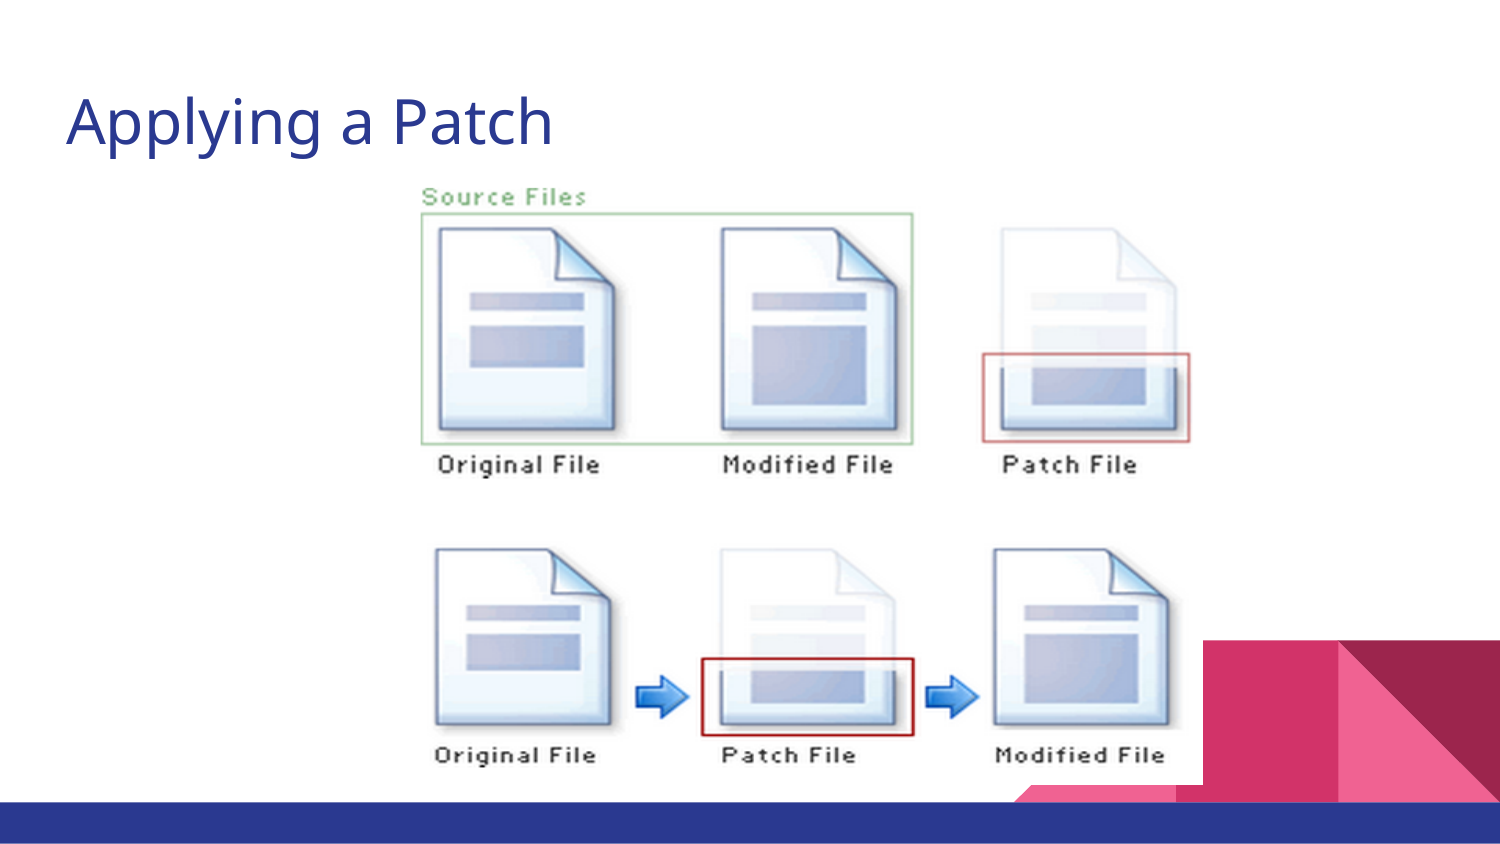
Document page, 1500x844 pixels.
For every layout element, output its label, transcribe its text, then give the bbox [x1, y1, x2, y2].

picture [385, 174, 1219, 494]
picture [427, 519, 1203, 786]
title Applying a Patch [51, 67, 1449, 167]
